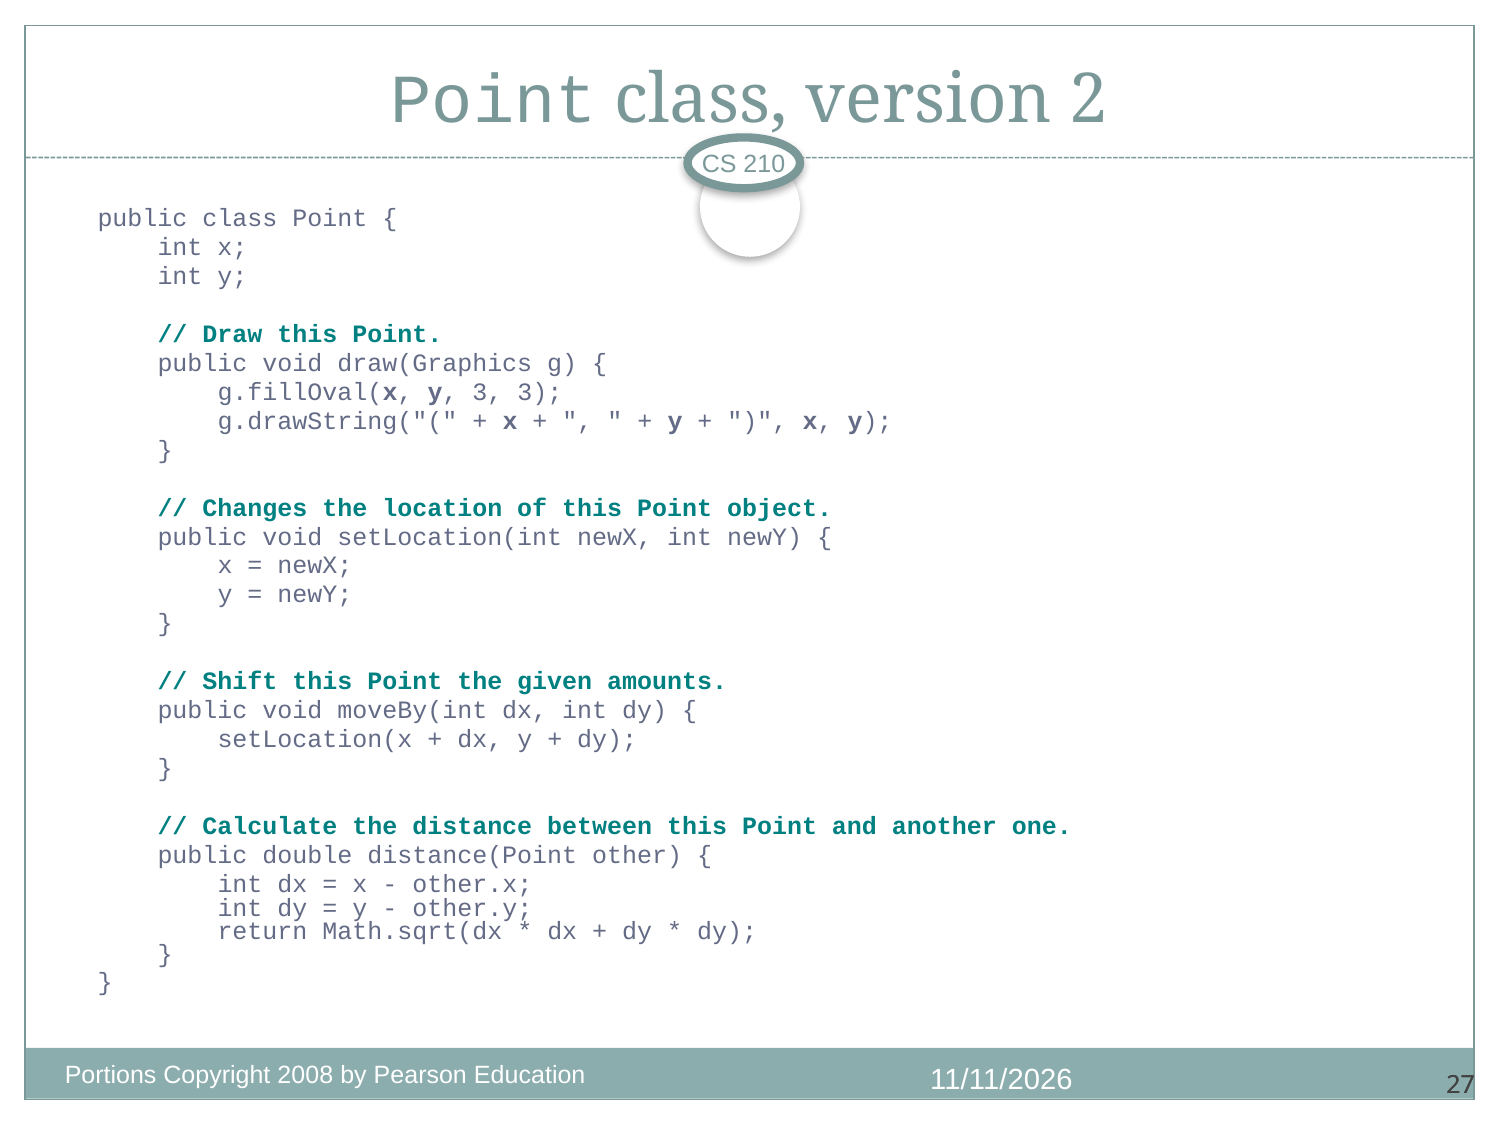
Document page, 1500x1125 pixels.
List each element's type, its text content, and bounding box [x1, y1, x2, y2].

list public class Point { int x; int y; // Draw this Point. public void draw(Graphics g) { g.fillOval(x, y, 3, 3); g.drawString("(" + x + ", " + y + ")", x, y); } // Changes the location of this Point object. public void setLocation(int newX, int newY) { x = newX; y = newY; } // Shift this Point the given amounts. public void moveBy(int dx, int dy) { setLocation(x + dx, y + dy); } // Calculate the distance between this Point and another one. public double distance(Point other) { int dx = x - other.x; int dy = y - other.y; return Math.sqrt(dx * dx + dy * dy); } } [37, 200, 1463, 1038]
footer Portions Copyright 2008 by Pearson Education [50, 1051, 663, 1112]
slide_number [837, 1052, 1088, 1113]
title Point class, version 2 [49, 37, 1450, 144]
slide_number CS 210 [675, 137, 813, 188]
